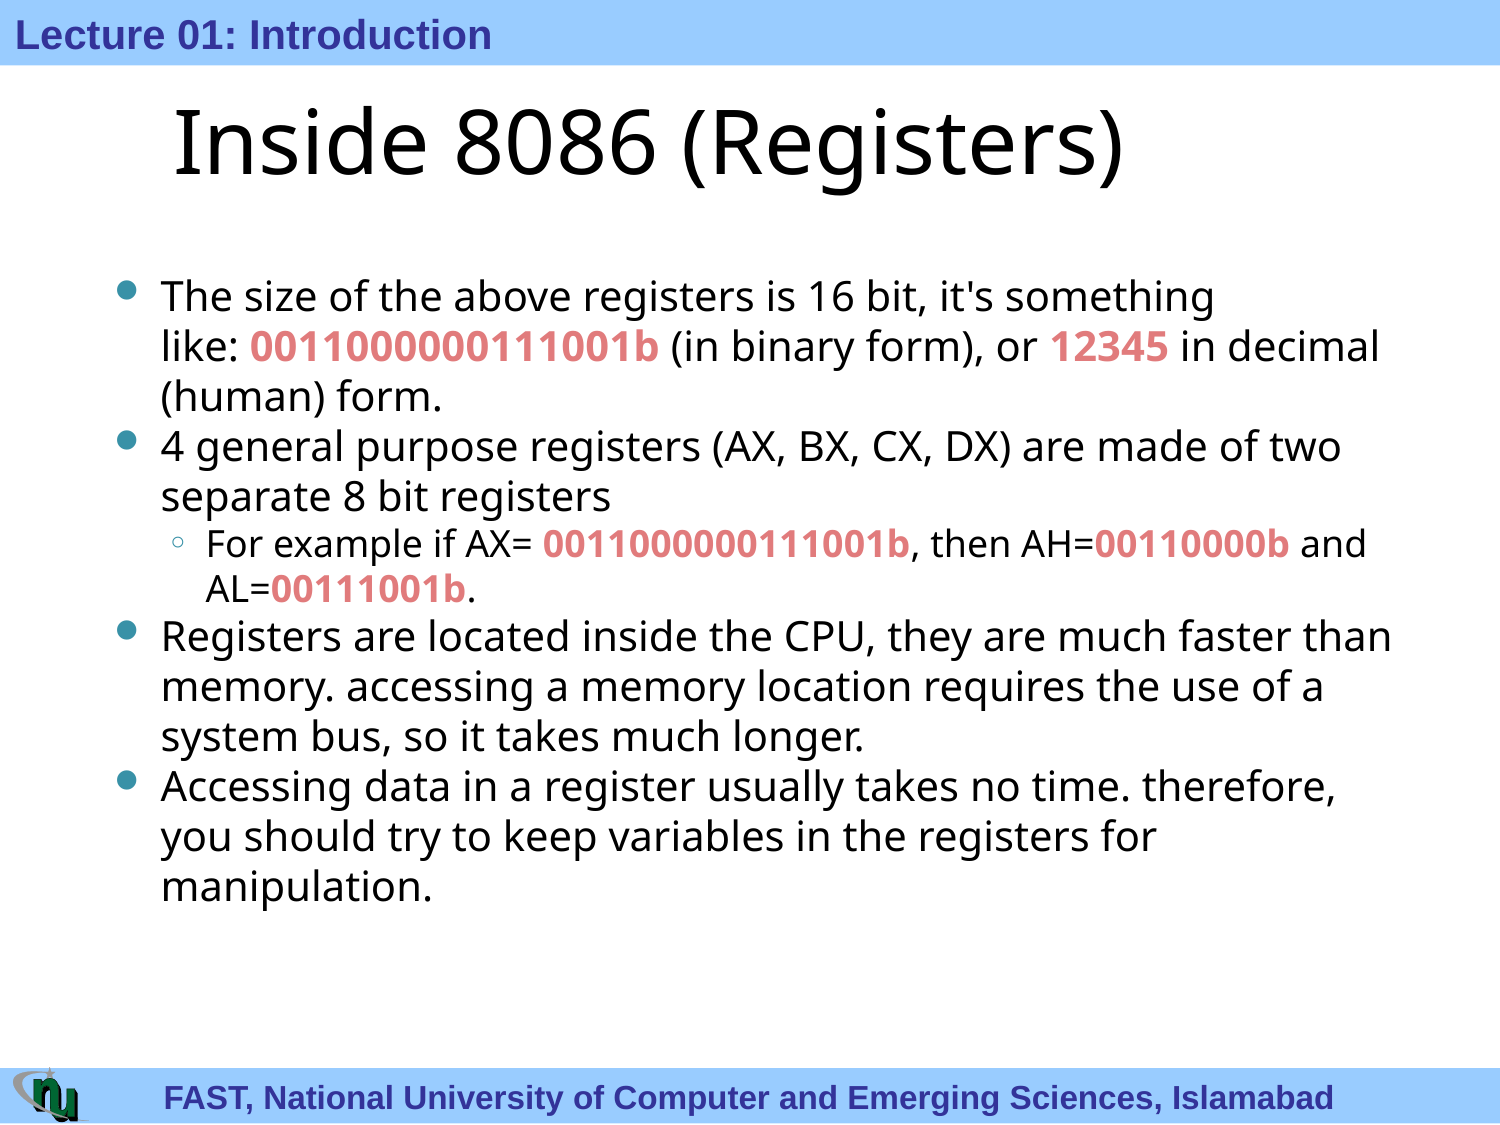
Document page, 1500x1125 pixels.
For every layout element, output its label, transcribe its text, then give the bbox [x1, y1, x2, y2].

text_box Inside 8086 (Registers) [158, 45, 1389, 233]
text_box The size of the above registers is 16 bit, it's something like: 0011000000111001b (in binary form), or 12345 in decimal (human) form. 4 general purpose registers (AX, BX, CX, DX) are made of two separate 8 bit registers For example if AX= 0011000000111001b, then AH=00110000b and AL=00111001b. Registers are located inside the CPU, they are much faster than memory. accessing a memory location requires the use of a system bus, so it takes much longer. Accessing data in a register usually takes no time. therefore, you should try to keep variables in the registers for manipulation. [85, 262, 1424, 1063]
